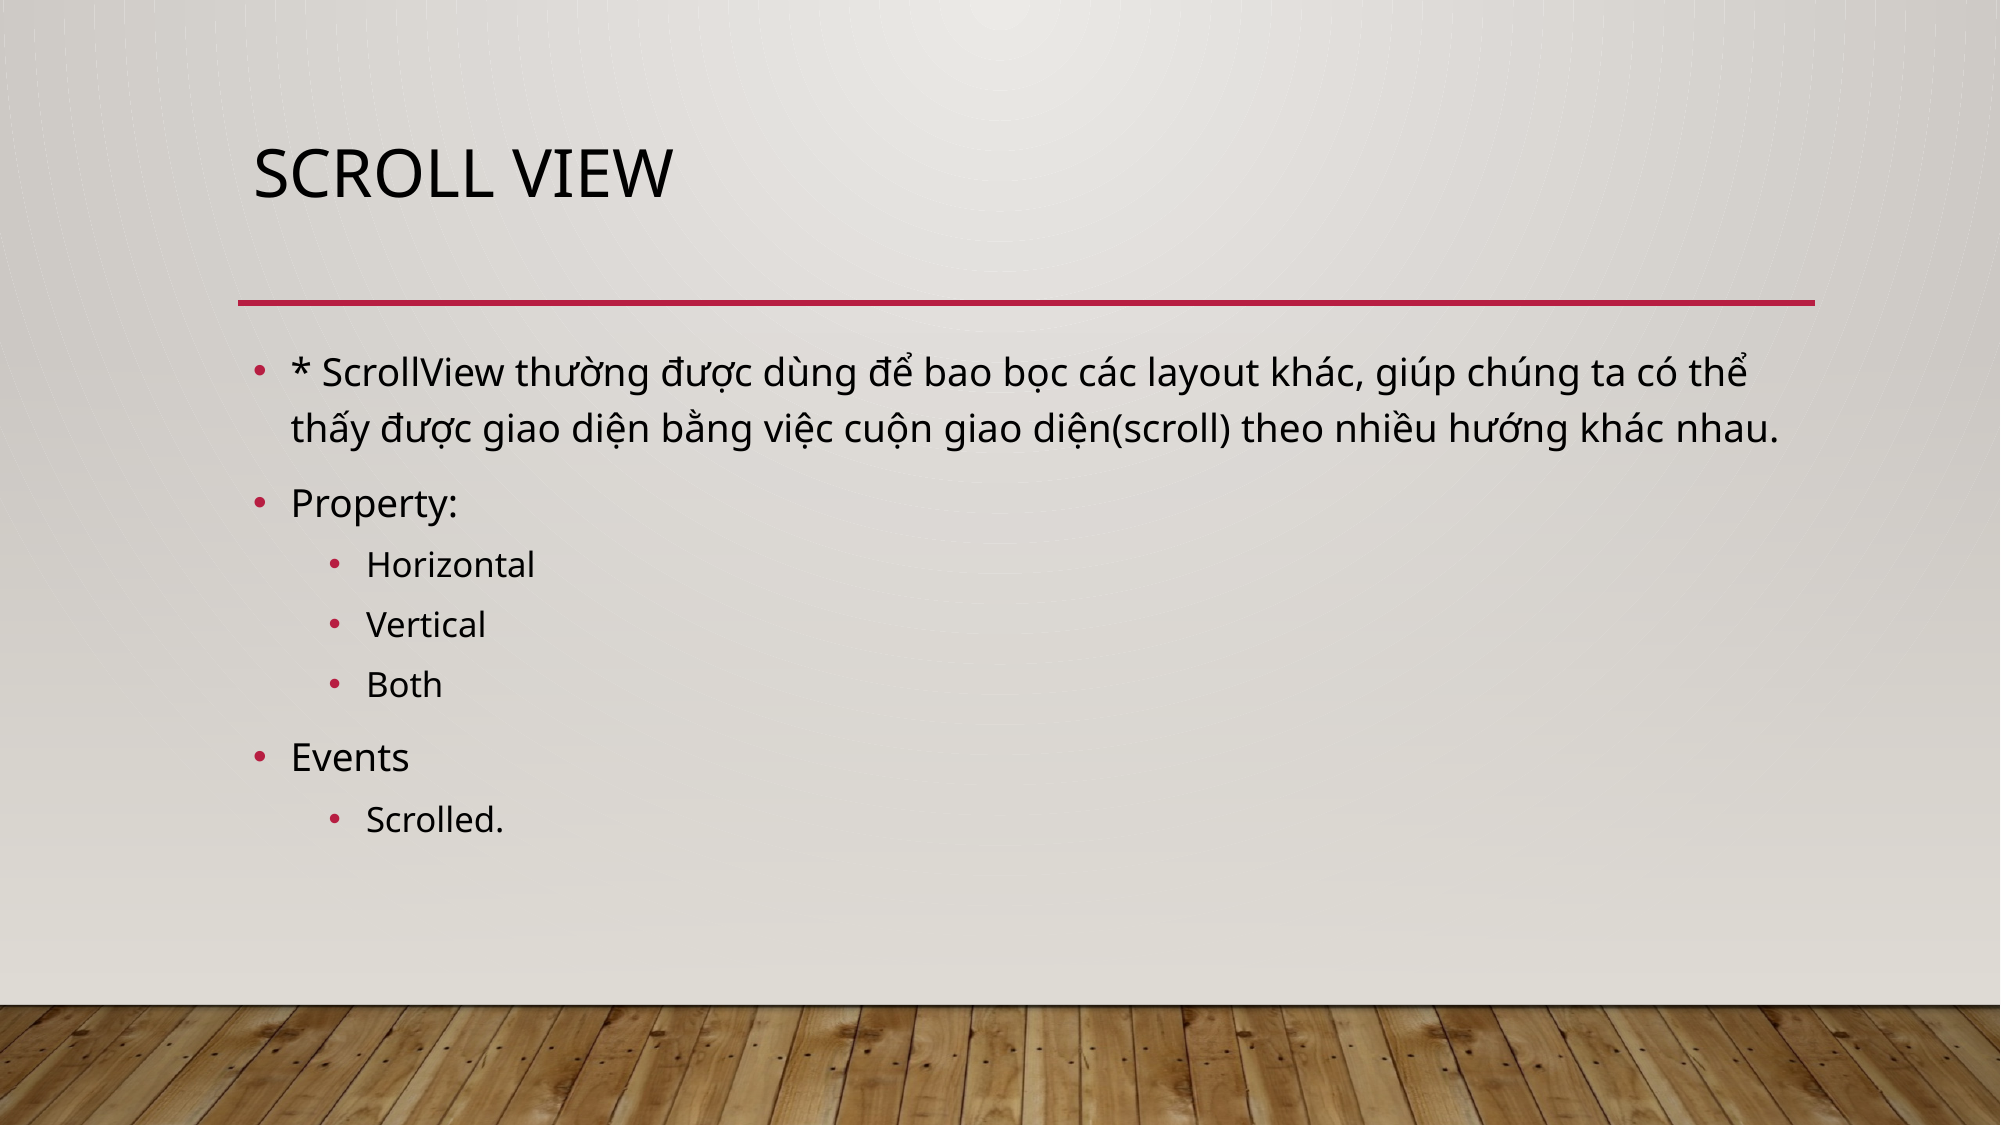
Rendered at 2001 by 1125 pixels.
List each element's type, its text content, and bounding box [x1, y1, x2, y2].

picture [0, 1005, 2000, 1125]
title Scroll view [238, 131, 1814, 305]
list * ScrollView thường được dùng để bao bọc các layout khác, giúp chúng ta có thể thấy được giao diện bằng việc cuộn giao diện(scroll) theo nhiều hướng khác nhau. Property: Horizontal Vertical Both Events Scrolled. [238, 330, 1814, 897]
